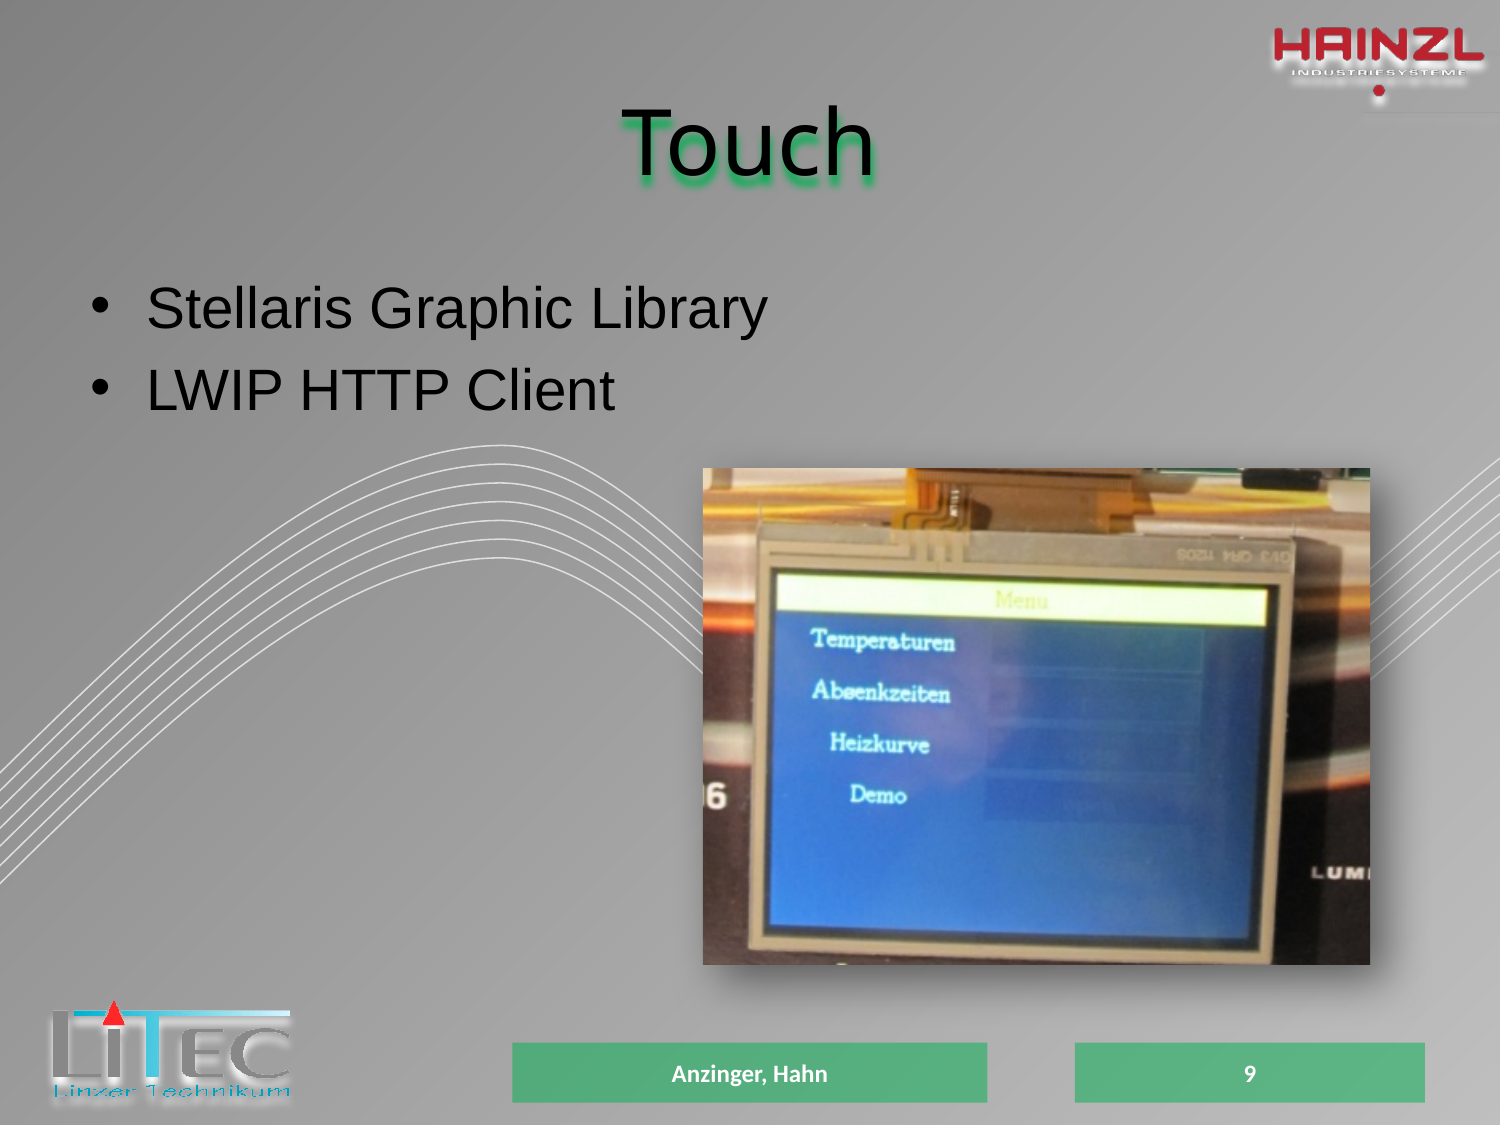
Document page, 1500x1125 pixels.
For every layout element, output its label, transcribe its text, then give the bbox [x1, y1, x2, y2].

picture [1263, 0, 1500, 113]
picture [702, 467, 1371, 965]
picture [53, 999, 290, 1097]
footer Anzinger, Hahn [512, 1042, 988, 1103]
title Touch [73, 43, 1427, 235]
list Stellaris Graphic Library LWIP HTTP Client [75, 262, 1425, 1005]
slide_number 9 [1074, 1042, 1425, 1103]
